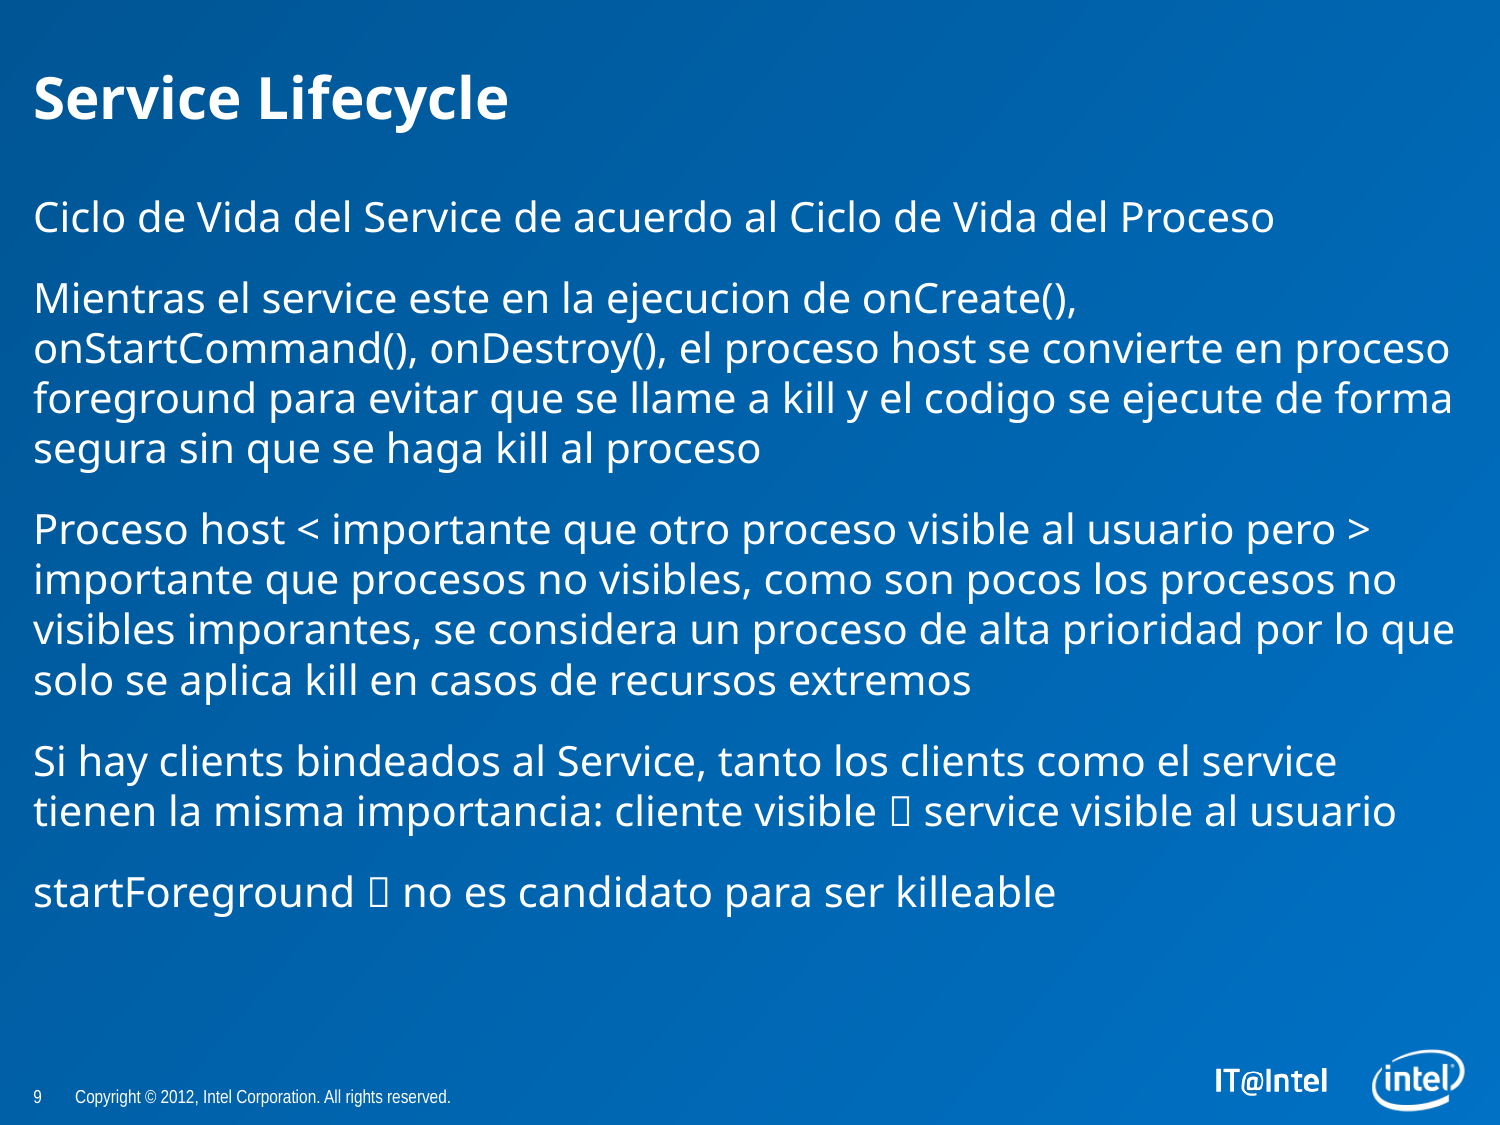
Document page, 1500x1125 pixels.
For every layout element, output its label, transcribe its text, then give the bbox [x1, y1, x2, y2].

picture [1214, 1064, 1328, 1099]
list Ciclo de Vida del Service de acuerdo al Ciclo de Vida del Proceso Mientras el service este en la ejecucion de onCreate(), onStartCommand(), onDestroy(), el proceso host se convierte en proceso foreground para evitar que se llame a kill y el codigo se ejecute de forma segura sin que se haga kill al proceso Proceso host < importante que otro proceso visible al usuario pero > importante que procesos no visibles, como son pocos los procesos no visibles imporantes, se considera un proceso de alta prioridad por lo que solo se aplica kill en casos de recursos extremos Si hay clients bindeados al Service, tanto los clients como el service tienen la misma importancia: cliente visible  service visible al usuario startForeground  no es candidato para ser killeable [32, 190, 1467, 1044]
picture [1371, 1049, 1466, 1113]
title Service Lifecycle [32, 31, 1463, 178]
